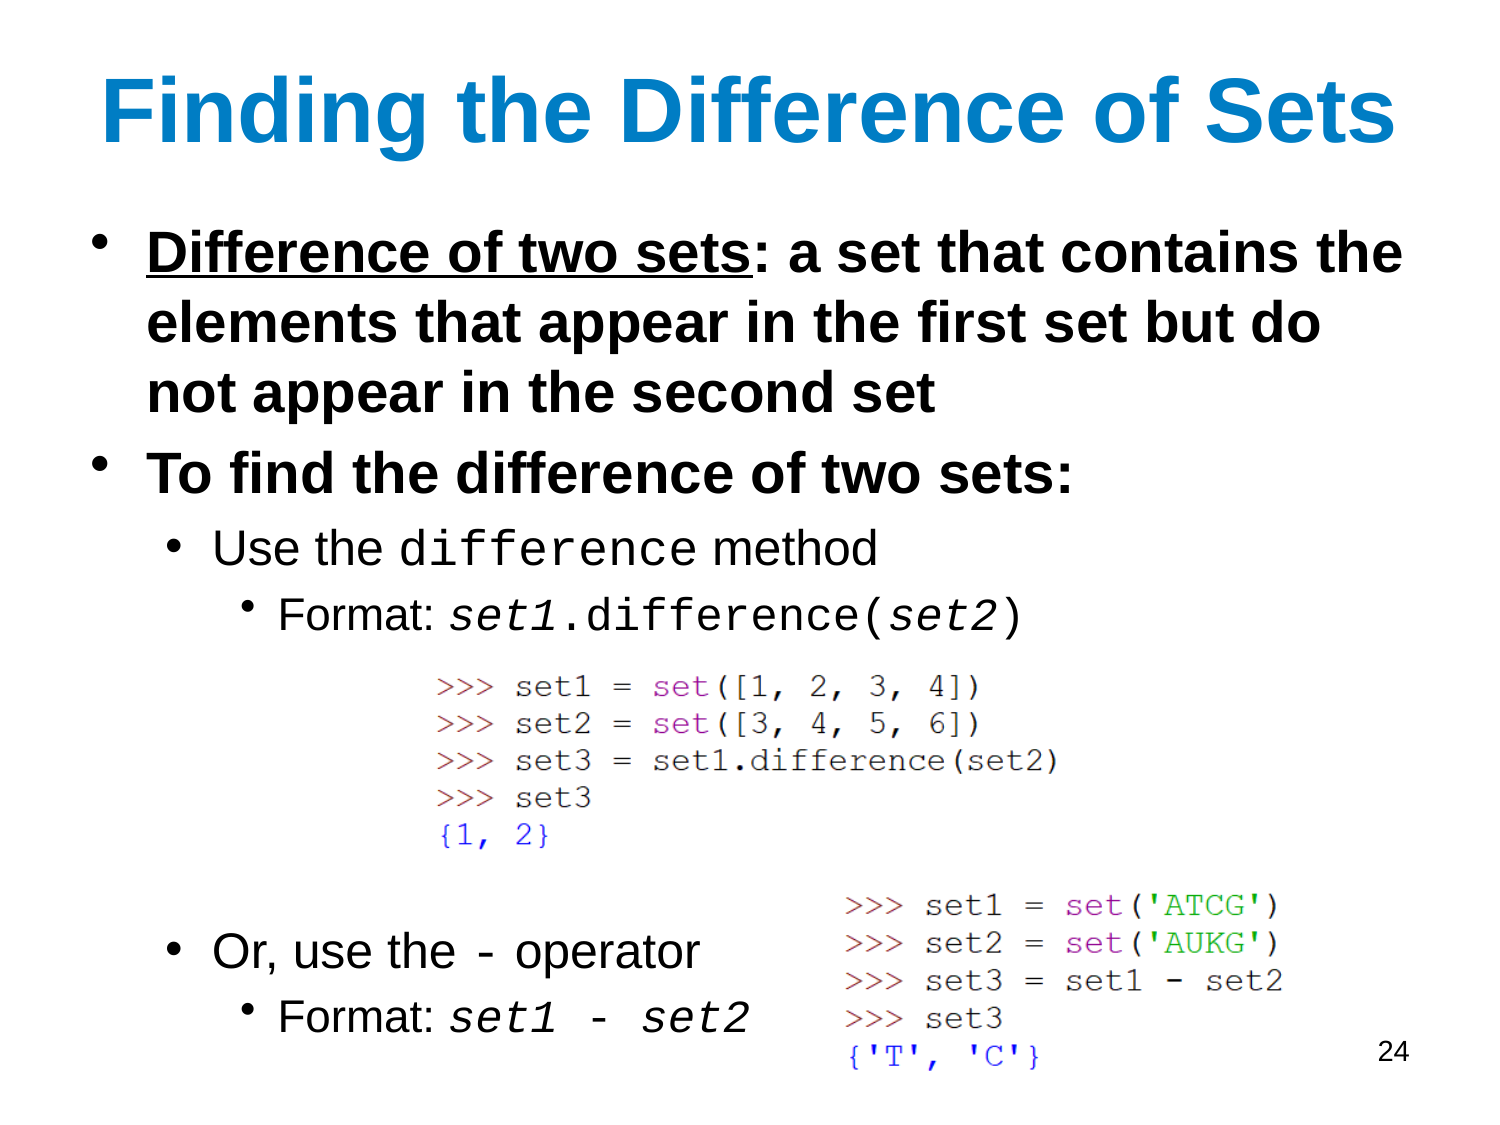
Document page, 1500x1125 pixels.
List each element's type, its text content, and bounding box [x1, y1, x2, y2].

slide_number 24 [1074, 1024, 1426, 1103]
picture [839, 885, 1296, 1081]
title Finding the Difference of Sets [75, 12, 1425, 200]
list Difference of two sets: a set that contains the elements that appear in the first set but do not appear in the second set To find the difference of two sets: Use the difference method Format: set1.difference(set2) Or, use the - operator Format: set1 - set2 [75, 206, 1425, 949]
picture [432, 669, 1068, 858]
